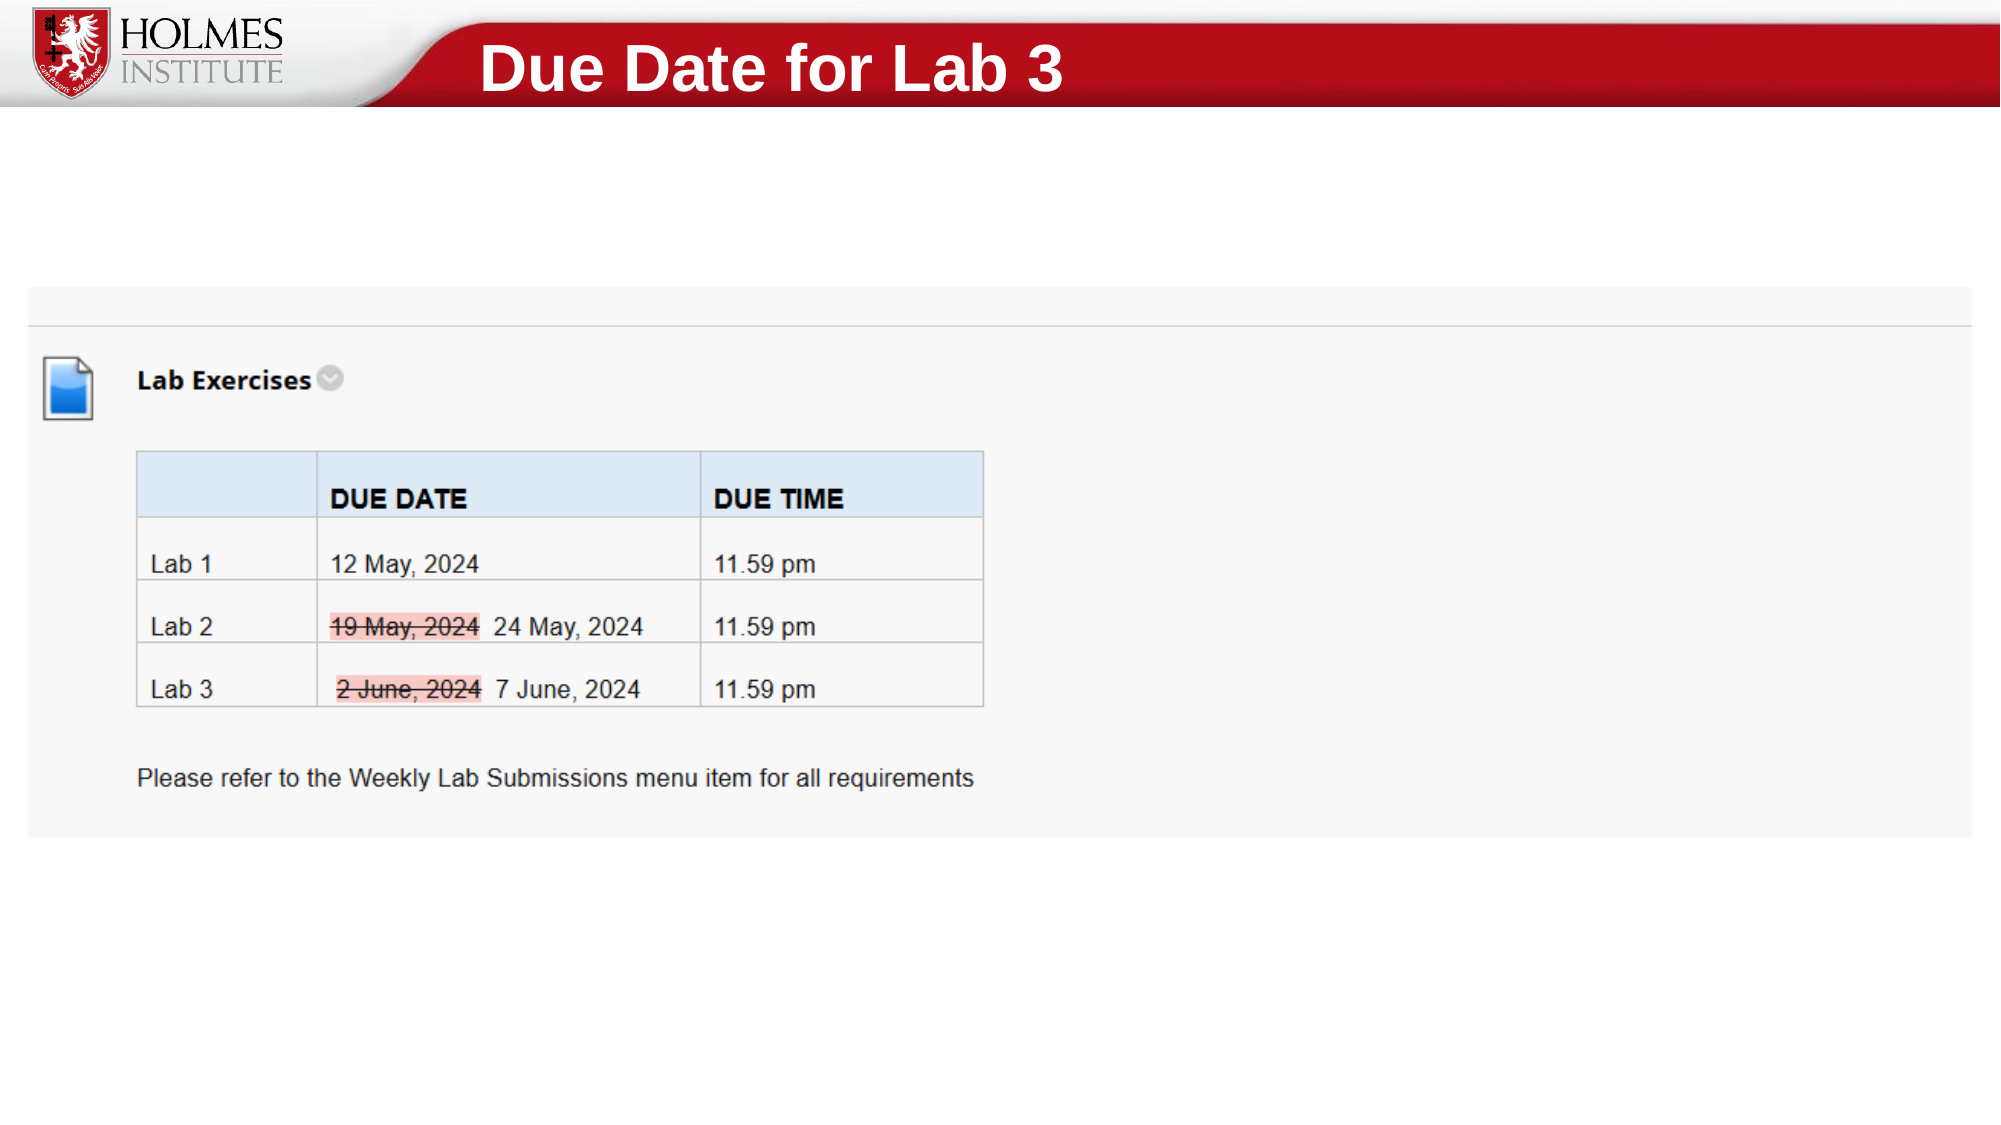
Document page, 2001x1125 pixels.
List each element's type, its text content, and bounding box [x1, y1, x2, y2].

picture [0, 0, 2000, 107]
title Due Date for Lab 3 [477, 23, 1875, 214]
picture [28, 287, 1972, 838]
